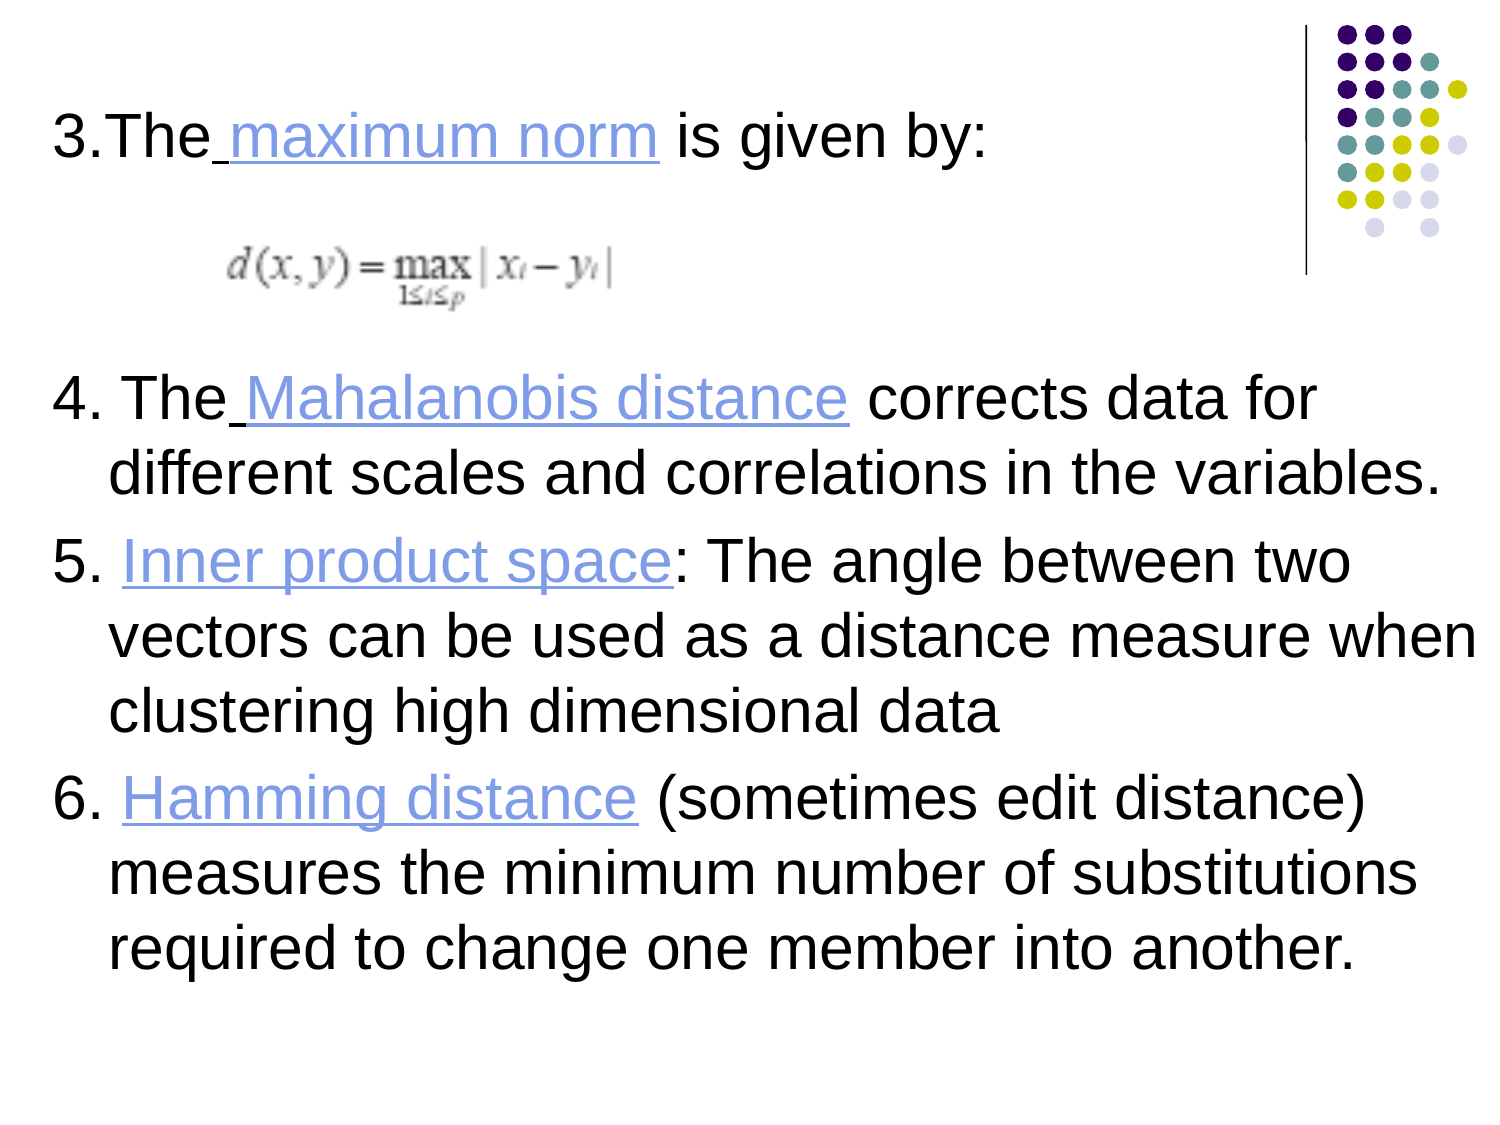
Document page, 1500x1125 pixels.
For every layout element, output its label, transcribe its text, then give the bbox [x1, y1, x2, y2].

picture [212, 212, 638, 338]
list 3.The maximum norm is given by: 4. The Mahalanobis distance corrects data for different scales and correlations in the variables. 5. Inner product space: The angle between two vectors can be used as a distance measure when clustering high dimensional data 6. Hamming distance (sometimes edit distance) measures the minimum number of substitutions required to change one member into another. [37, 87, 1500, 1125]
